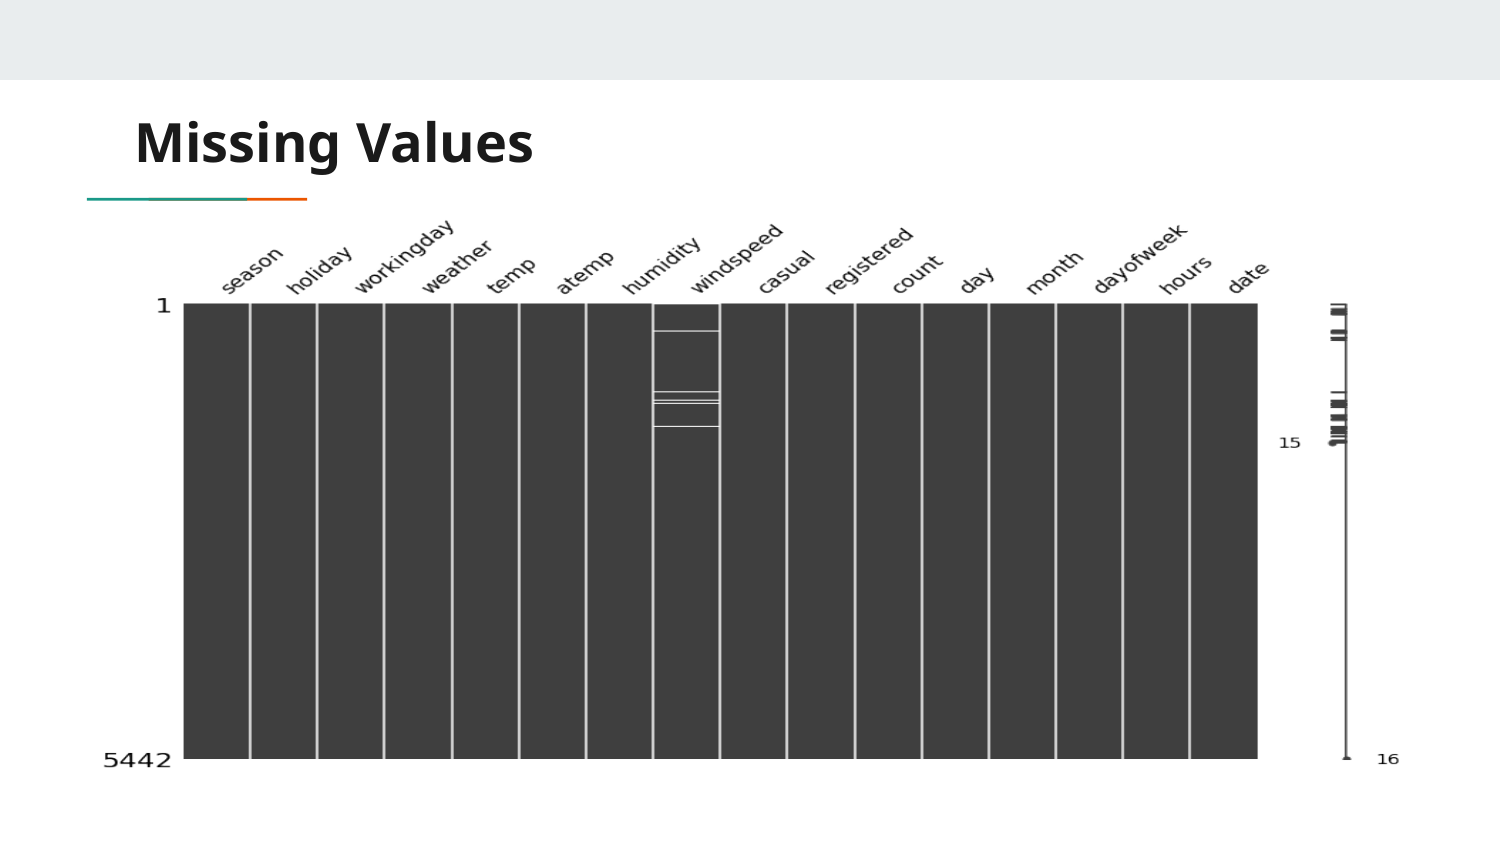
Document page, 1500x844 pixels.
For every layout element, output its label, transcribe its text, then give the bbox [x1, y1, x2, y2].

picture [91, 209, 1409, 779]
title Missing Values [119, 93, 1381, 182]
